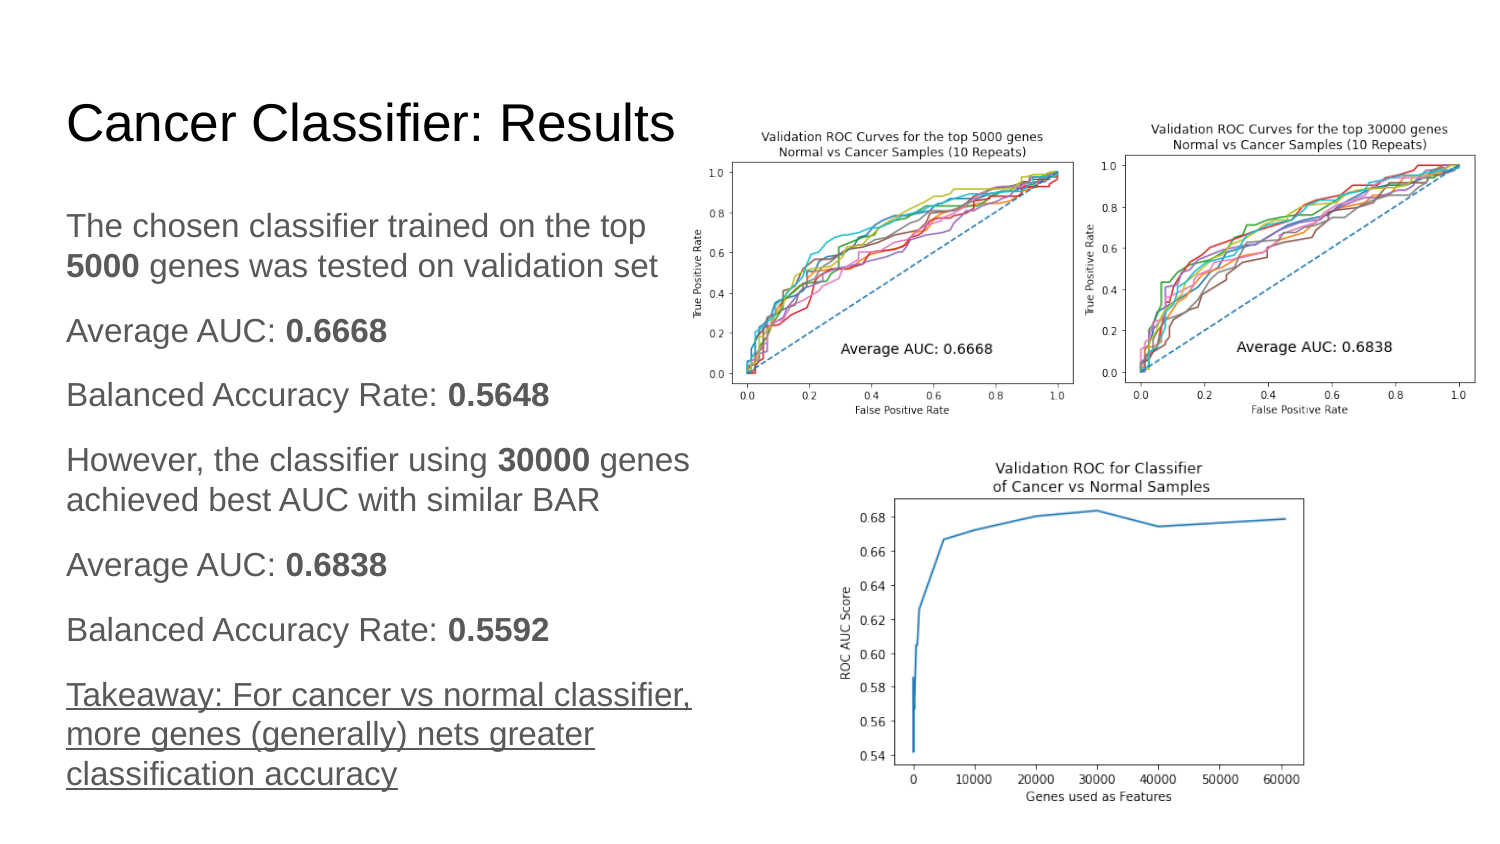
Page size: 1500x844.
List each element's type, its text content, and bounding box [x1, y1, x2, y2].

title Cancer Classifier: Results [51, 72, 1449, 167]
picture [687, 116, 1482, 423]
list The chosen classifier trained on the top 5000 genes was tested on validation set Average AUC: 0.6668 Balanced Accuracy Rate: 0.5648 However, the classifier using 30000 genes achieved best AUC with similar BAR Average AUC: 0.6838 Balanced Accuracy Rate: 0.5592 Takeaway: For cancer vs normal classifier, more genes (generally) nets greater classification accuracy [51, 189, 722, 821]
picture [832, 452, 1312, 811]
